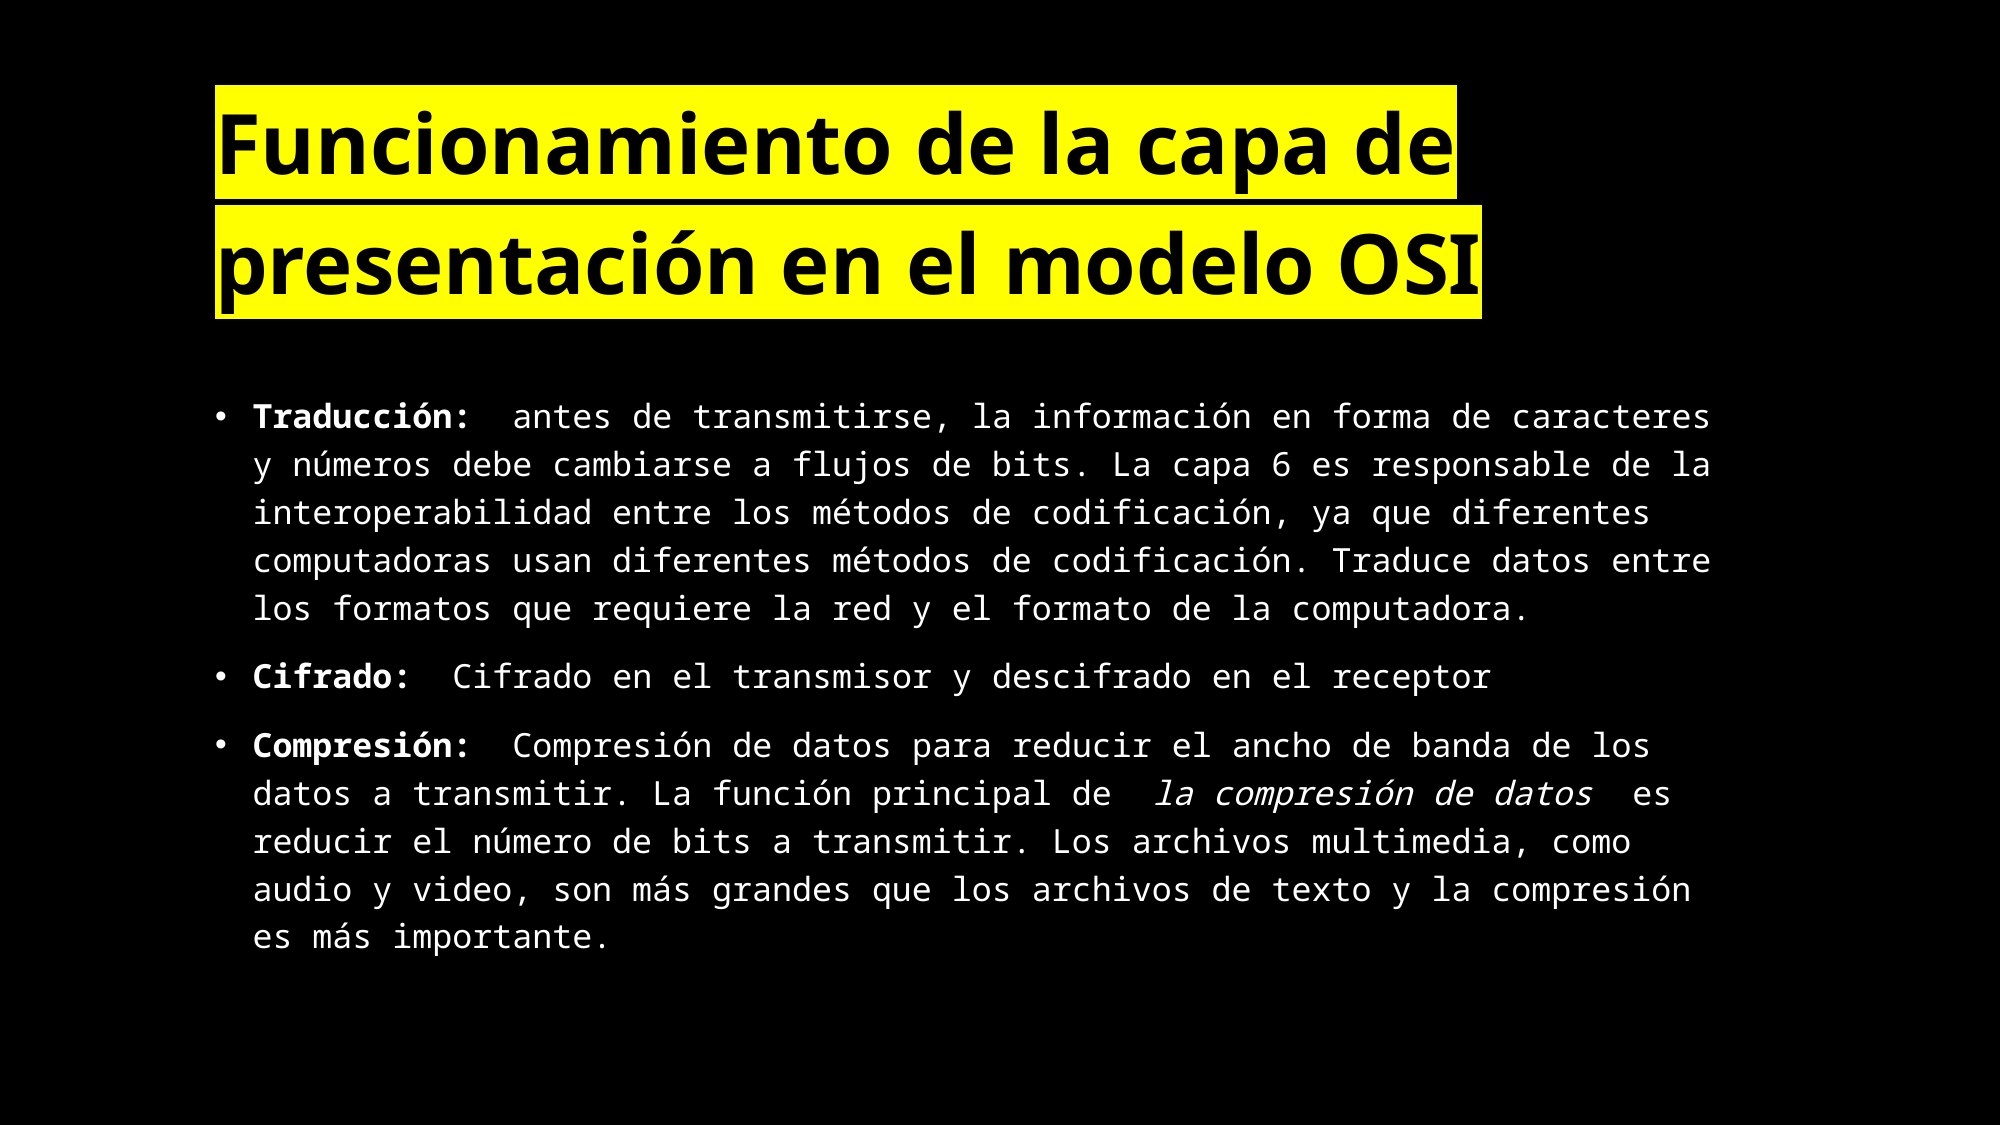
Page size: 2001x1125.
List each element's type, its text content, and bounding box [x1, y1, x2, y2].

title Funcionamiento de la capa de presentación en el modelo OSI [200, 59, 1758, 319]
list Traducción: antes de transmitirse, la información en forma de caracteres y números debe cambiarse a flujos de bits. La capa 6 es responsable de la interoperabilidad entre los métodos de codificación, ya que diferentes computadoras usan diferentes métodos de codificación. Traduce datos entre los formatos que requiere la red y el formato de la computadora. Cifrado: Cifrado en el transmisor y descifrado en el receptor Compresión: Compresión de datos para reducir el ancho de banda de los datos a transmitir. La función principal de la compresión de datos es reducir el número de bits a transmitir. Los archivos multimedia, como audio y video, son más grandes que los archivos de texto y la compresión es más importante. [200, 380, 1758, 1038]
